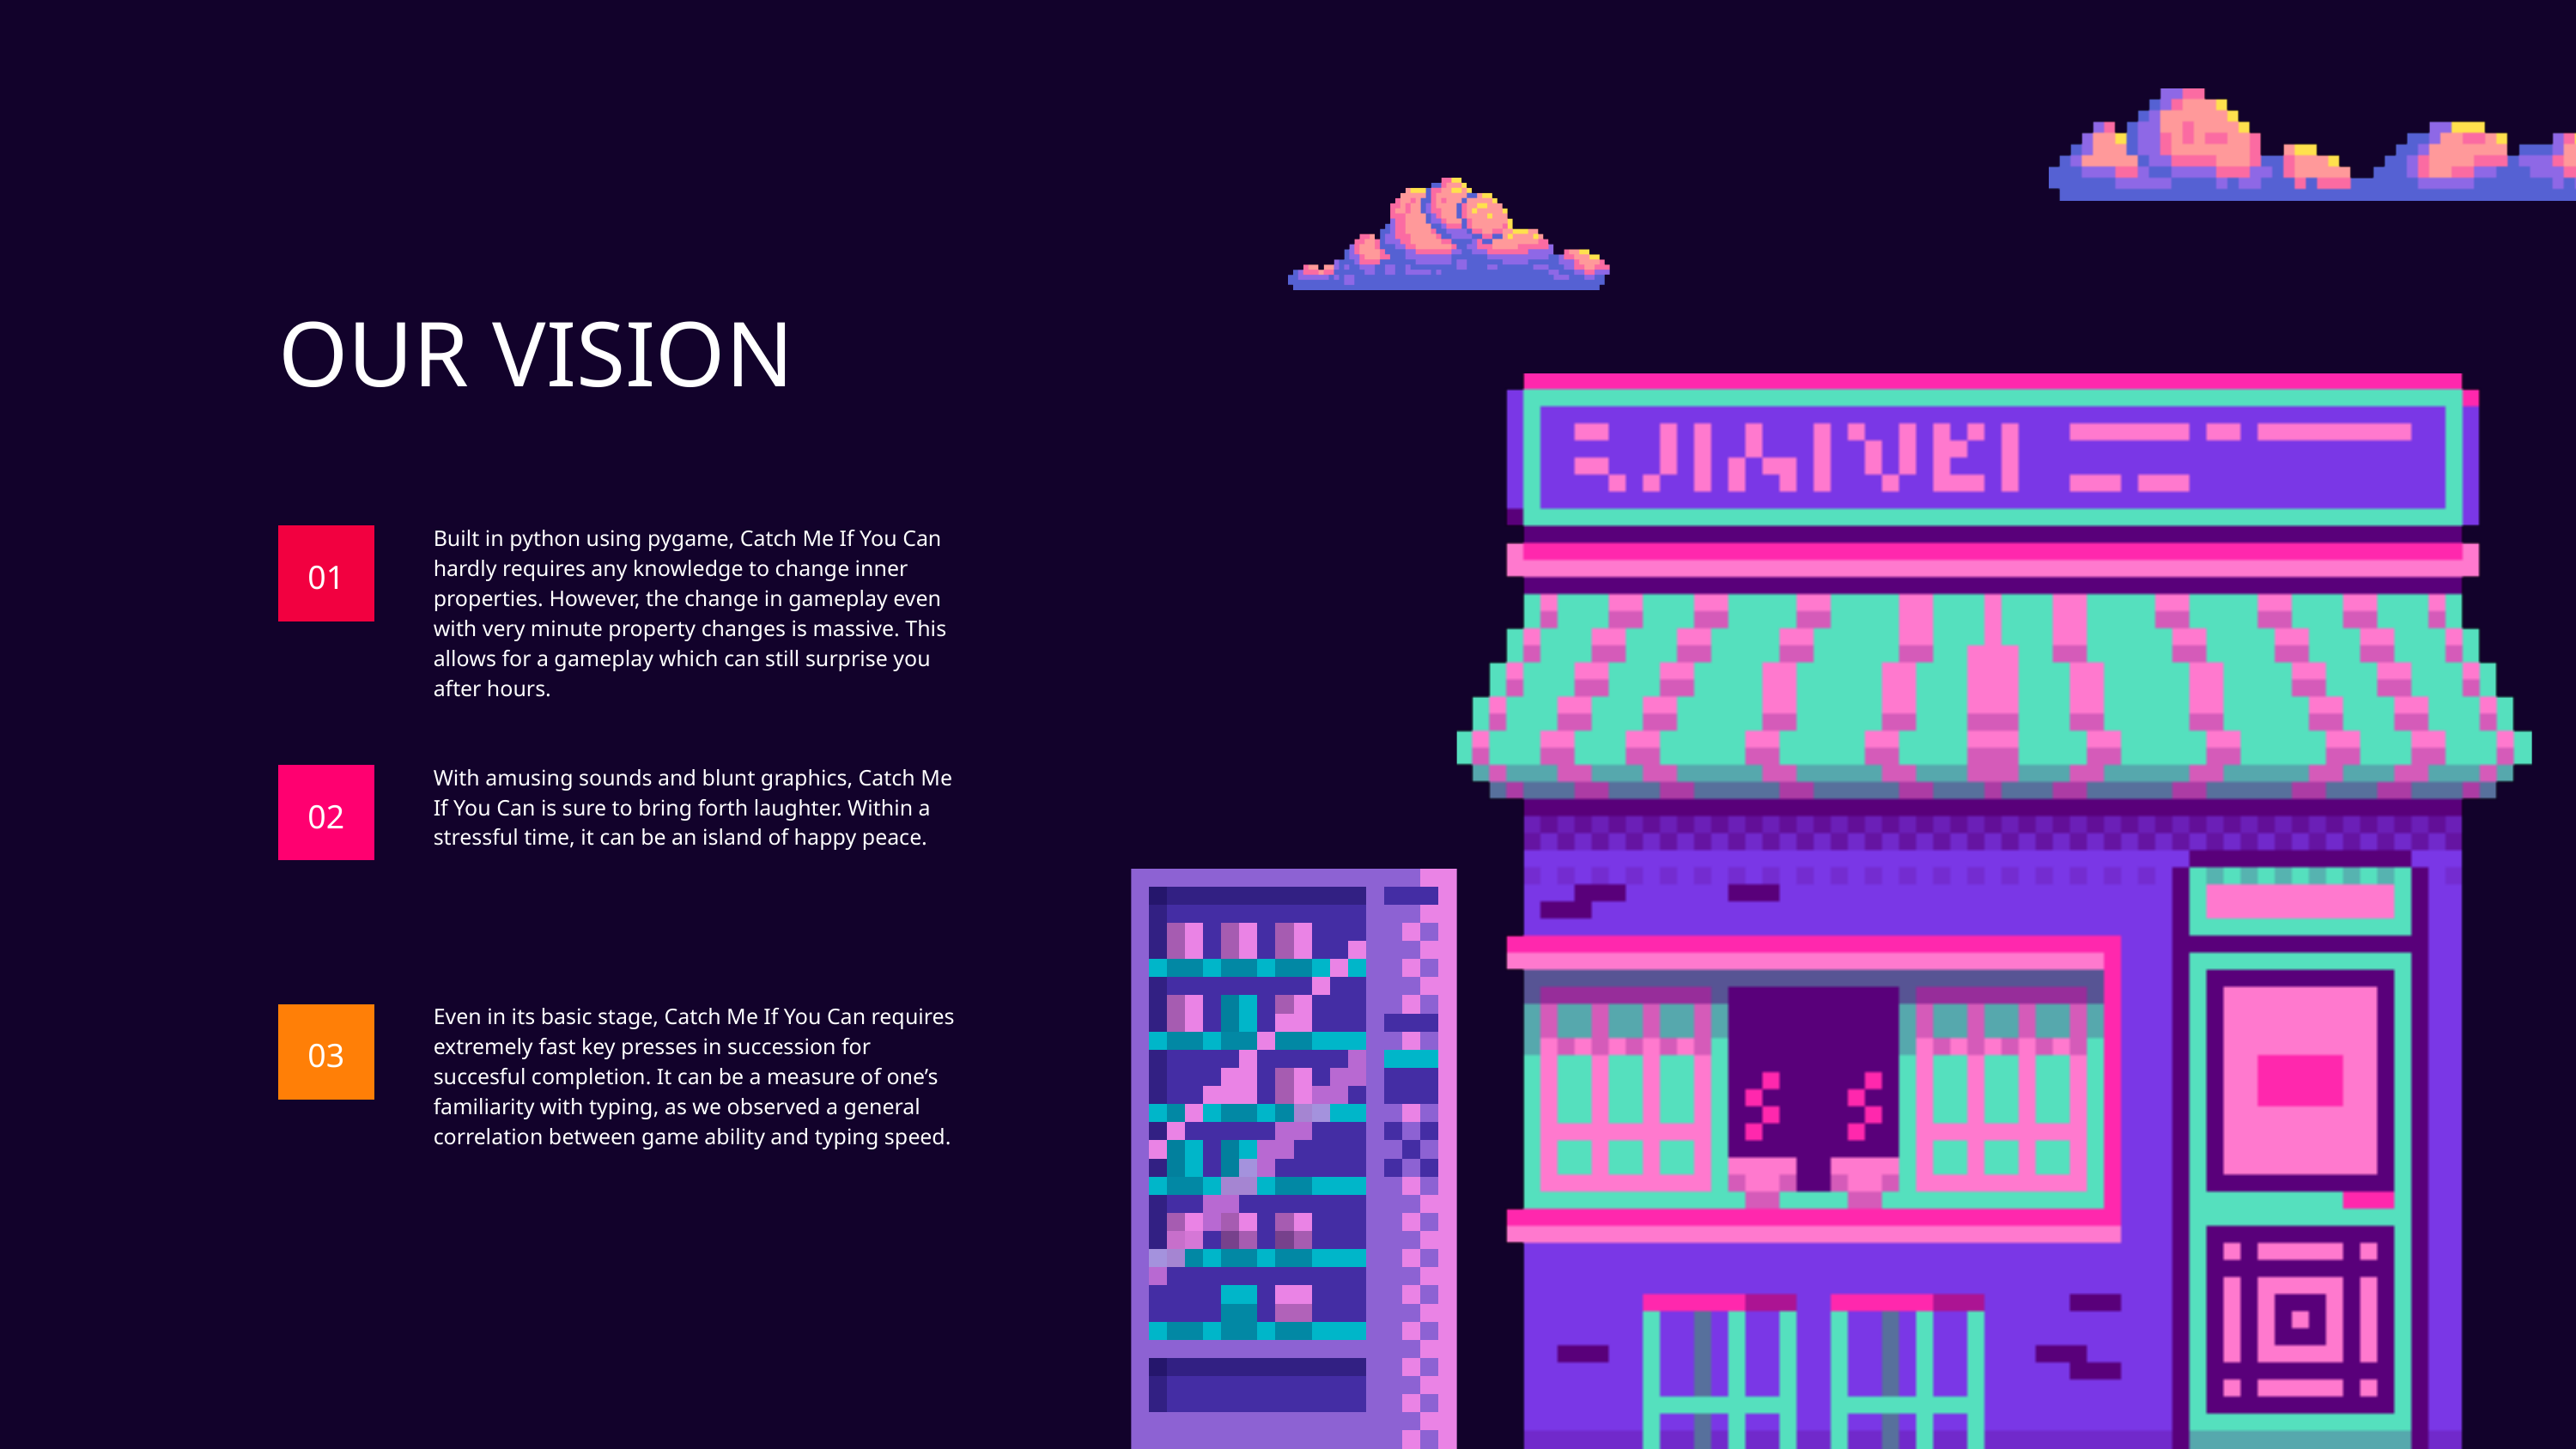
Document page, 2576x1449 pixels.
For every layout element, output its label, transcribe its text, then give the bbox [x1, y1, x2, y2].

text_box Built in python using pygame, Catch Me If You Can hardly requires any knowledge to change inner properties. However, the change in gameplay even with very minute property changes is massive. This allows for a gameplay which can still surprise you after hours. [433, 520, 957, 701]
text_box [278, 525, 374, 621]
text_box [278, 764, 374, 861]
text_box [278, 1003, 374, 1100]
text_box [1456, 373, 2532, 1449]
text_box With amusing sounds and blunt graphics, Catch Me If You Can is sure to bring forth laughter. Within a stressful time, it can be an island of happy peace. [433, 760, 957, 851]
text_box [1287, 178, 1610, 290]
text_box [1131, 869, 1457, 1449]
text_box Even in its basic stage, Catch Me If You Can requires extremely fast key presses in succession for succesful completion. It can be a measure of one’s familiarity with typing, as we observed a general correlation between game ability and typing speed. [433, 998, 957, 1149]
text_box OUR VISION [278, 279, 1132, 405]
text_box [2049, 88, 2576, 201]
